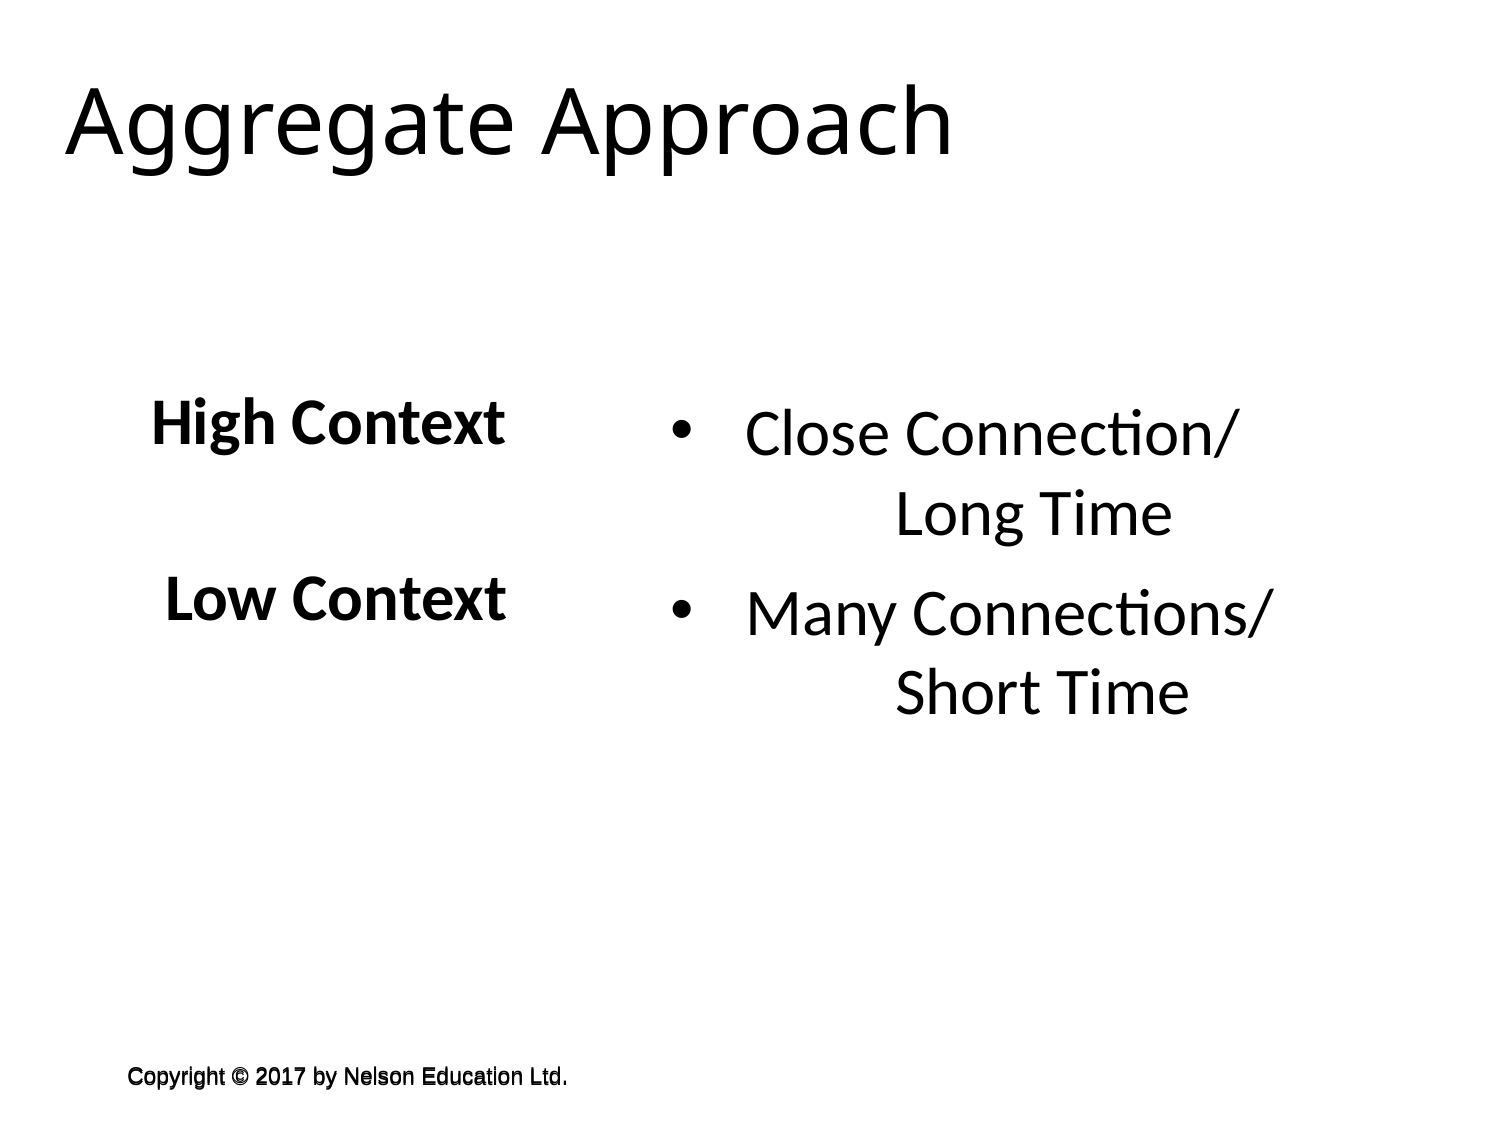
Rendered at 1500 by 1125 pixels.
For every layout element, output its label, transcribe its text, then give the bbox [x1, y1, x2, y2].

text_box Close Connection/ Long Time Many Connections/ Short Time [655, 381, 1353, 736]
list High Context Low Context [76, 379, 597, 799]
text_box Aggregate Approach [50, 67, 1424, 197]
